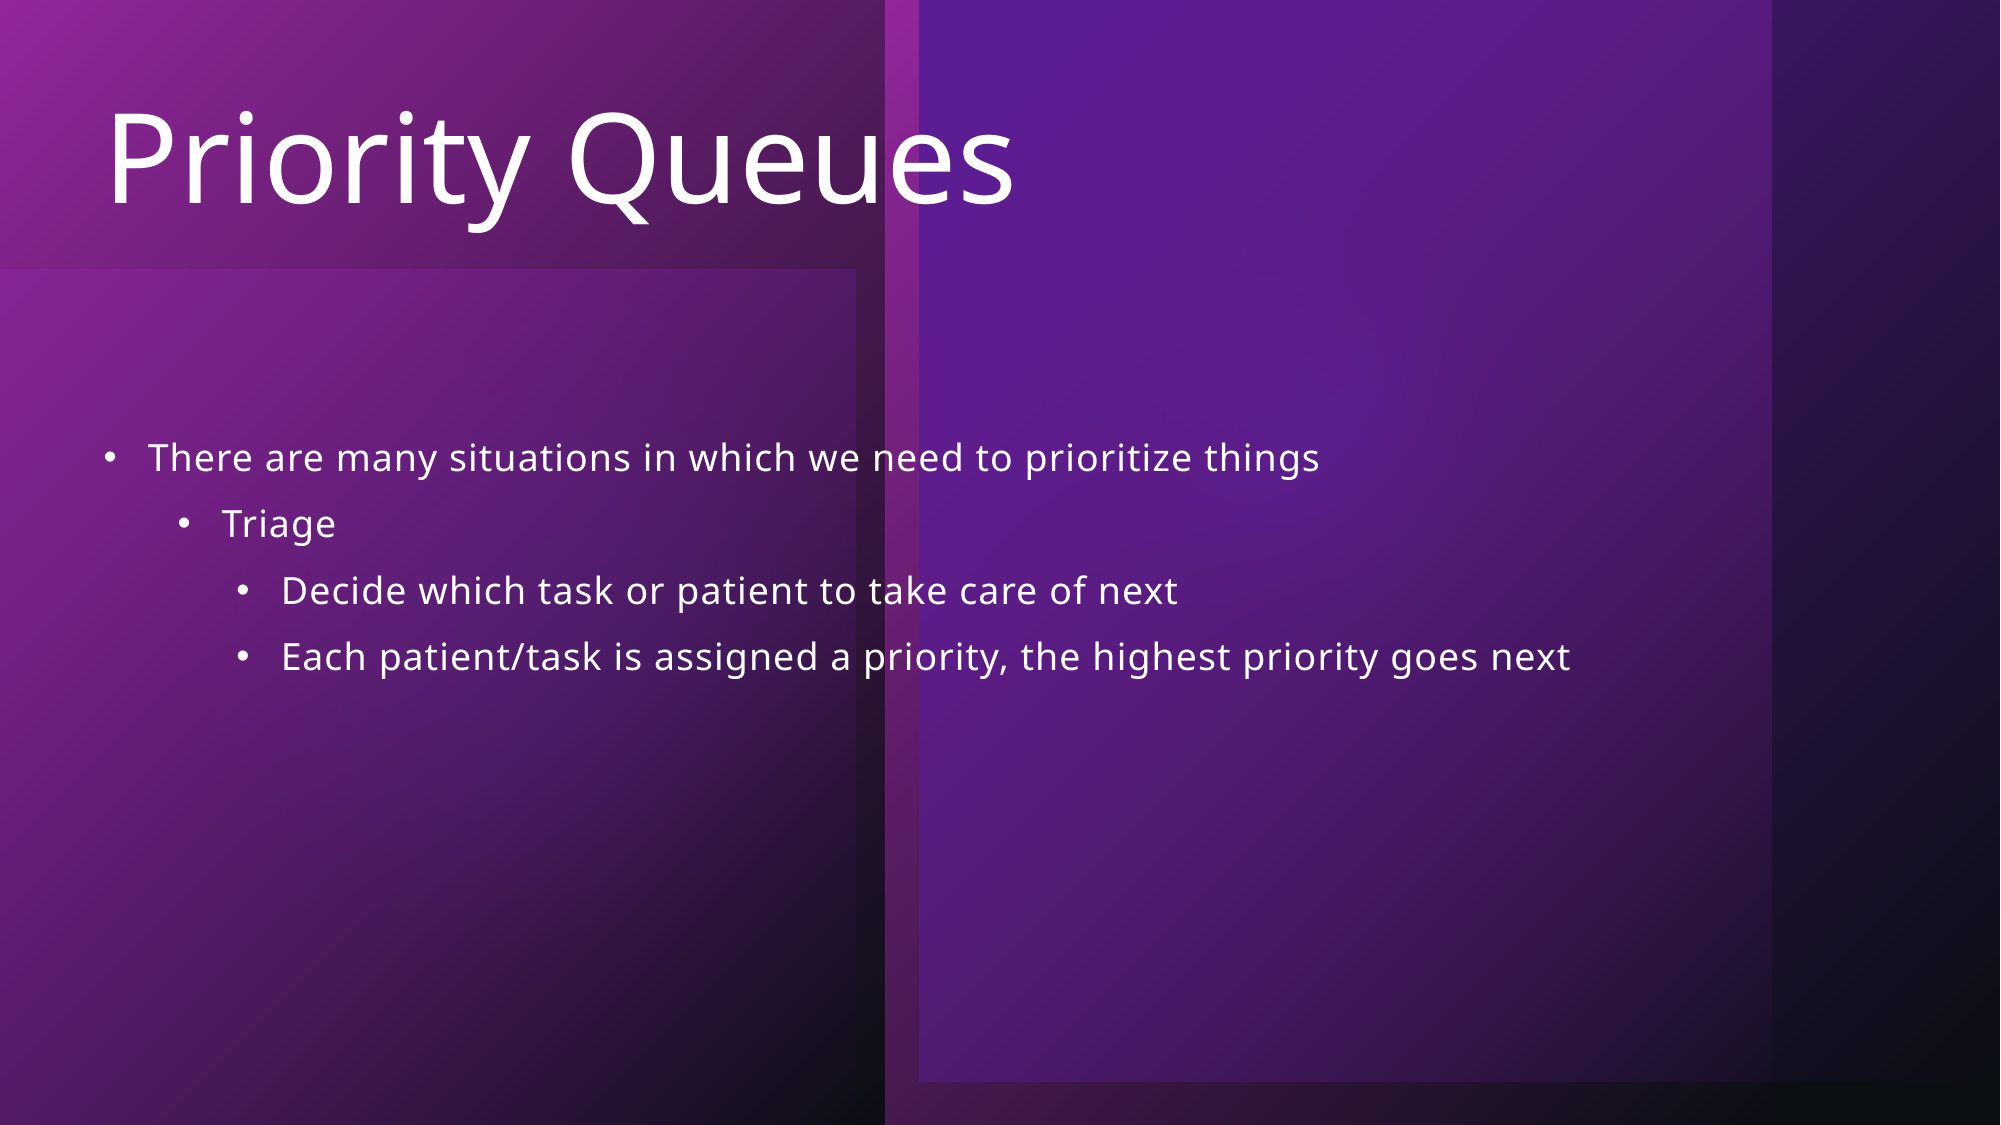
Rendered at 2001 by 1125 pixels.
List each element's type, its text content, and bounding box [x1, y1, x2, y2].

list There are many situations in which we need to prioritize things Triage Decide which task or patient to take care of next Each patient/task is assigned a priority, the highest priority goes next [88, 414, 1910, 1035]
title Priority Queues [88, 88, 1910, 386]
